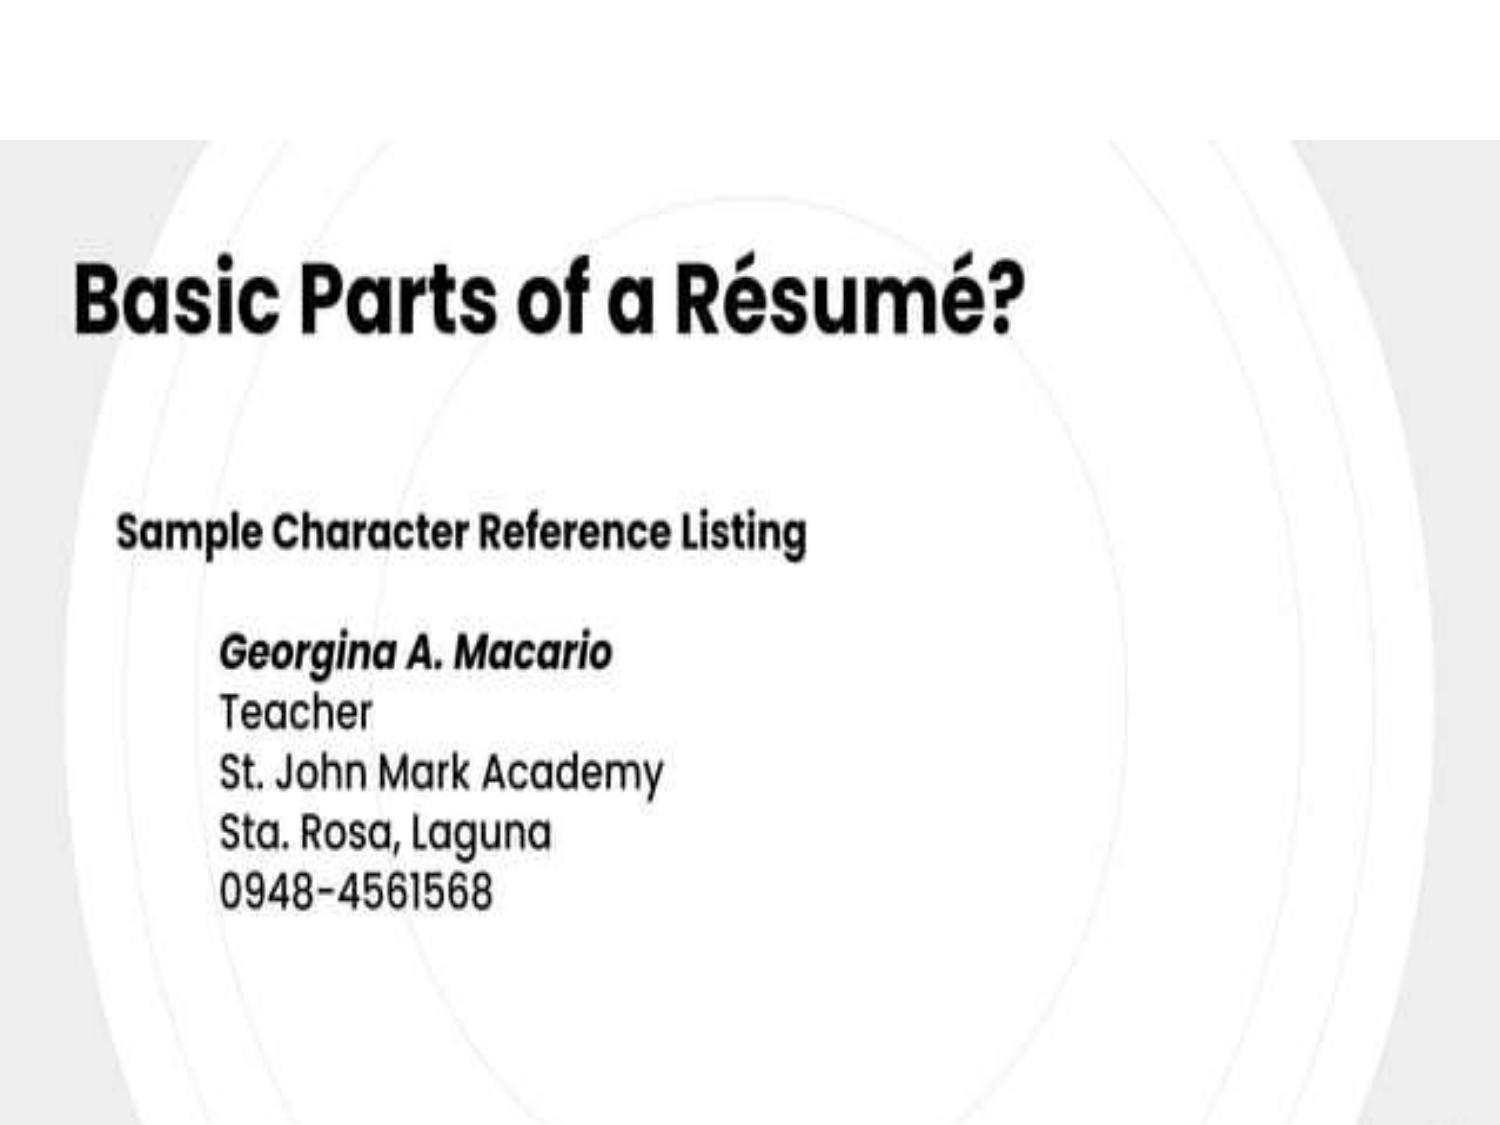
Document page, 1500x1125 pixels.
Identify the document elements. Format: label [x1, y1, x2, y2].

picture [0, 139, 1500, 1125]
